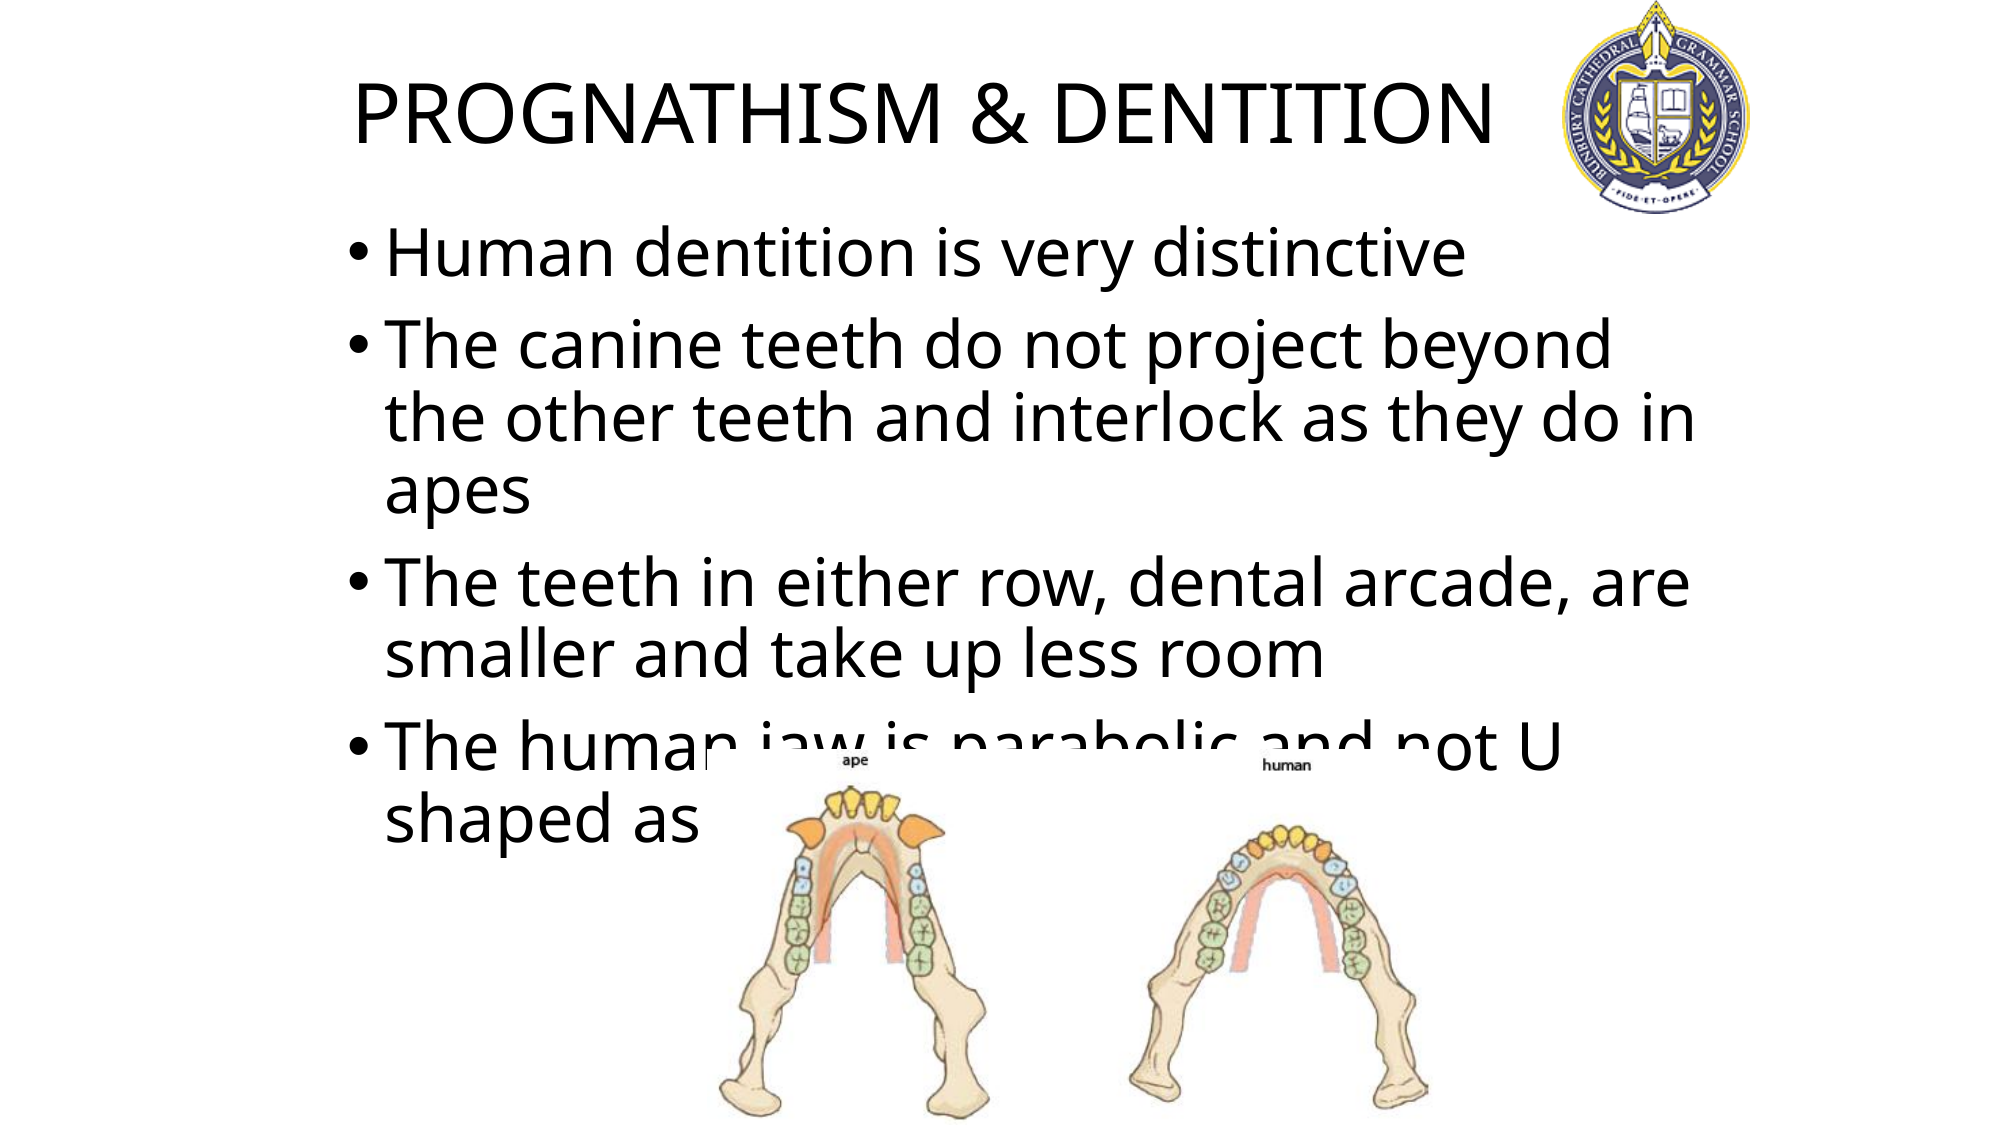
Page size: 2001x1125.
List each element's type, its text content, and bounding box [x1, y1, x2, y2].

picture [706, 749, 1434, 1125]
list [1562, 0, 1750, 215]
list Human dentition is very distinctive The canine teeth do not project beyond the other teeth and interlock as they do in apes The teeth in either row, dental arcade, are smaller and take up less room The human jaw is parabolic and not U shaped as in apes [332, 210, 1750, 1125]
title PROGNATHISM & DENTITION [249, 58, 1562, 175]
